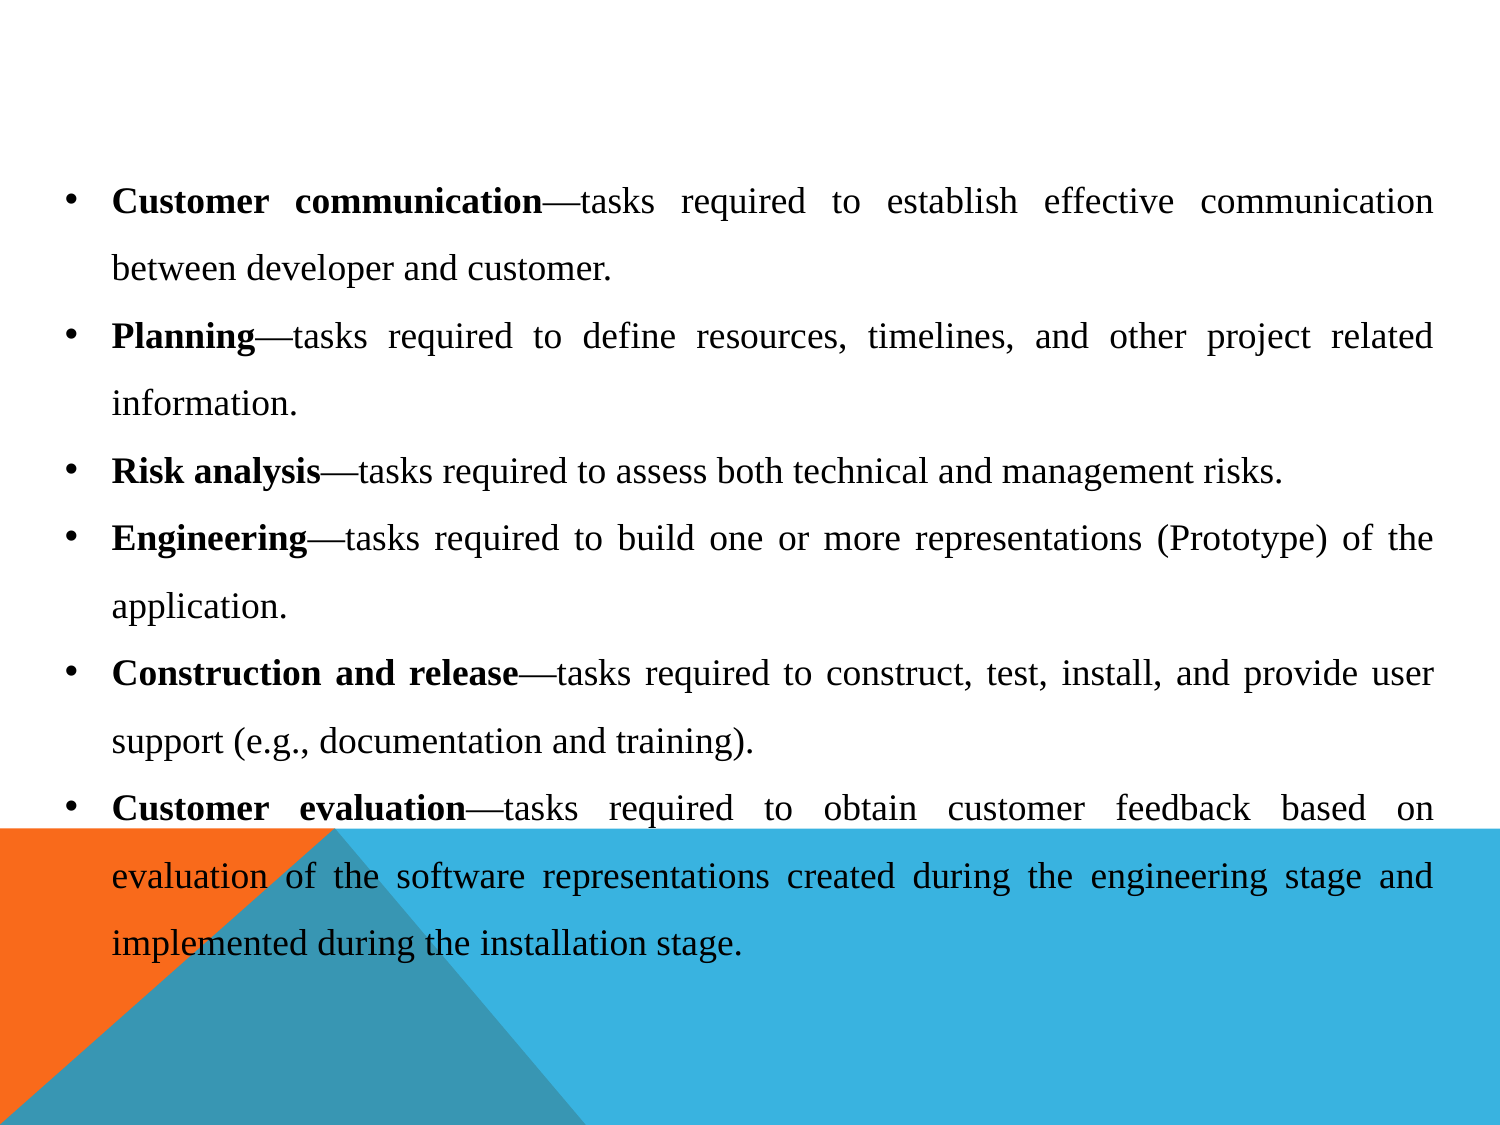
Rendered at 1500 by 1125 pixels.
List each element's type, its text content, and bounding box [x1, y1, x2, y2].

text_box Customer communication—tasks required to establish effective communication between developer and customer. Planning—tasks required to define resources, timelines, and other project related information. Risk analysis—tasks required to assess both technical and management risks. Engineering—tasks required to build one or more representations (Prototype) of the application. Construction and release—tasks required to construct, test, install, and provide user support (e.g., documentation and training). Customer evaluation—tasks required to obtain customer feedback based on evaluation of the software representations created during the engineering stage and implemented during the installation stage. [50, 145, 1450, 971]
